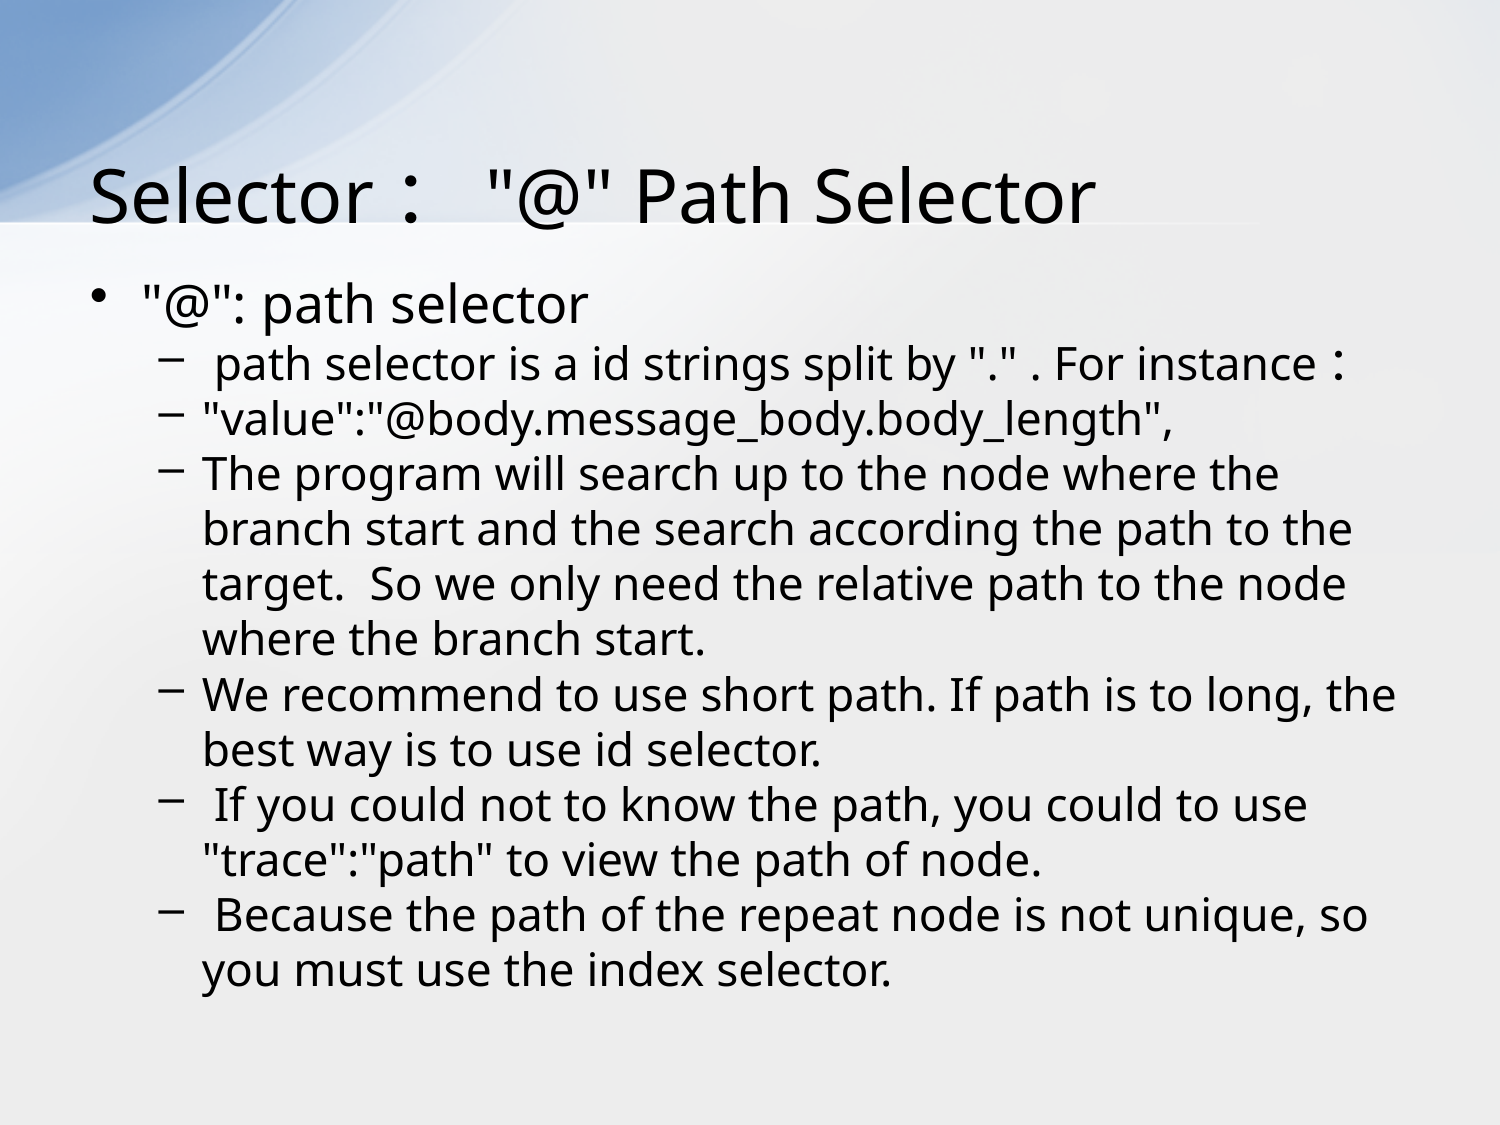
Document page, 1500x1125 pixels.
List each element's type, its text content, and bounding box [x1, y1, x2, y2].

title Selector："@" Path Selector [75, 58, 1425, 247]
list "@": path selector path selector is a id strings split by "." . For instance： "value":"@body.message_body.body_length", The program will search up to the node where the branch start and the search according the path to the target. So we only need the relative path to the node where the branch start. We recommend to use short path. If path is to long, the best way is to use id selector. If you could not to know the path, you could to use "trace":"path" to view the path of node. Because the path of the repeat node is not unique, so you must use the index selector. [75, 262, 1425, 1005]
picture [0, 0, 1500, 1125]
